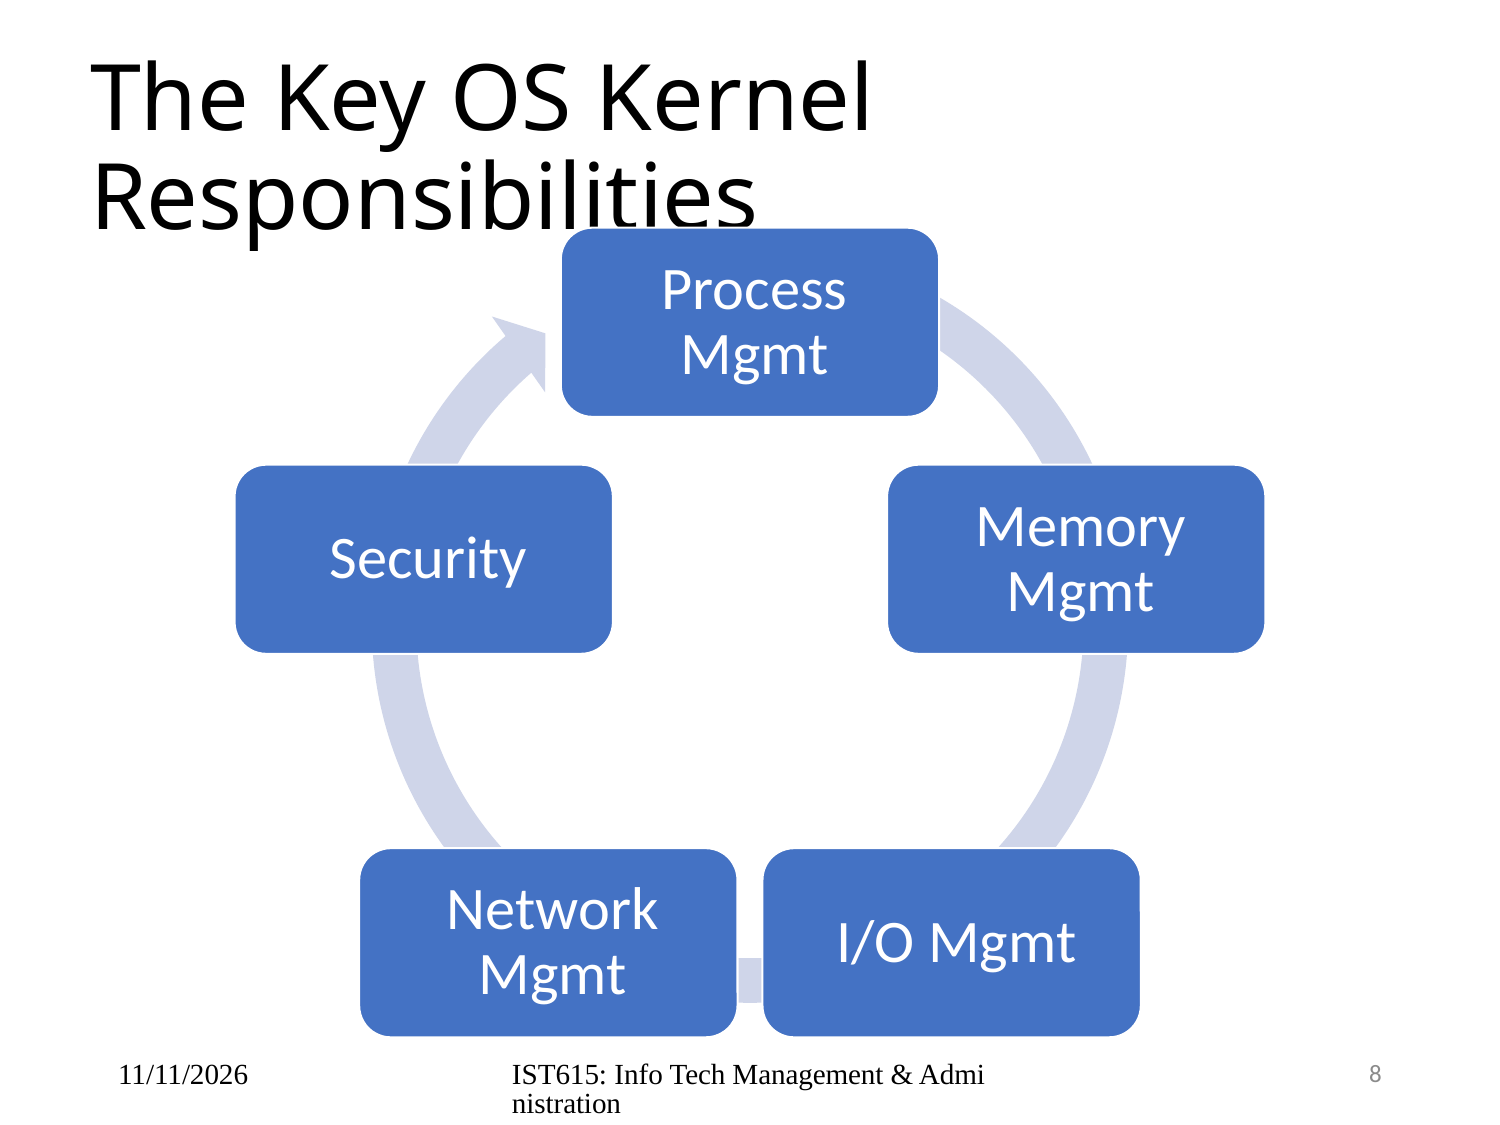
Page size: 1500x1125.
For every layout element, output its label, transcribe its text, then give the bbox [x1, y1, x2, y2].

footer IST615: Info Tech Management & Administration [496, 1042, 1004, 1103]
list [74, 227, 1425, 1038]
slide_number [103, 1042, 441, 1103]
slide_number 8 [1059, 1042, 1397, 1103]
title The Key OS Kernel Responsibilities [75, 87, 1425, 213]
